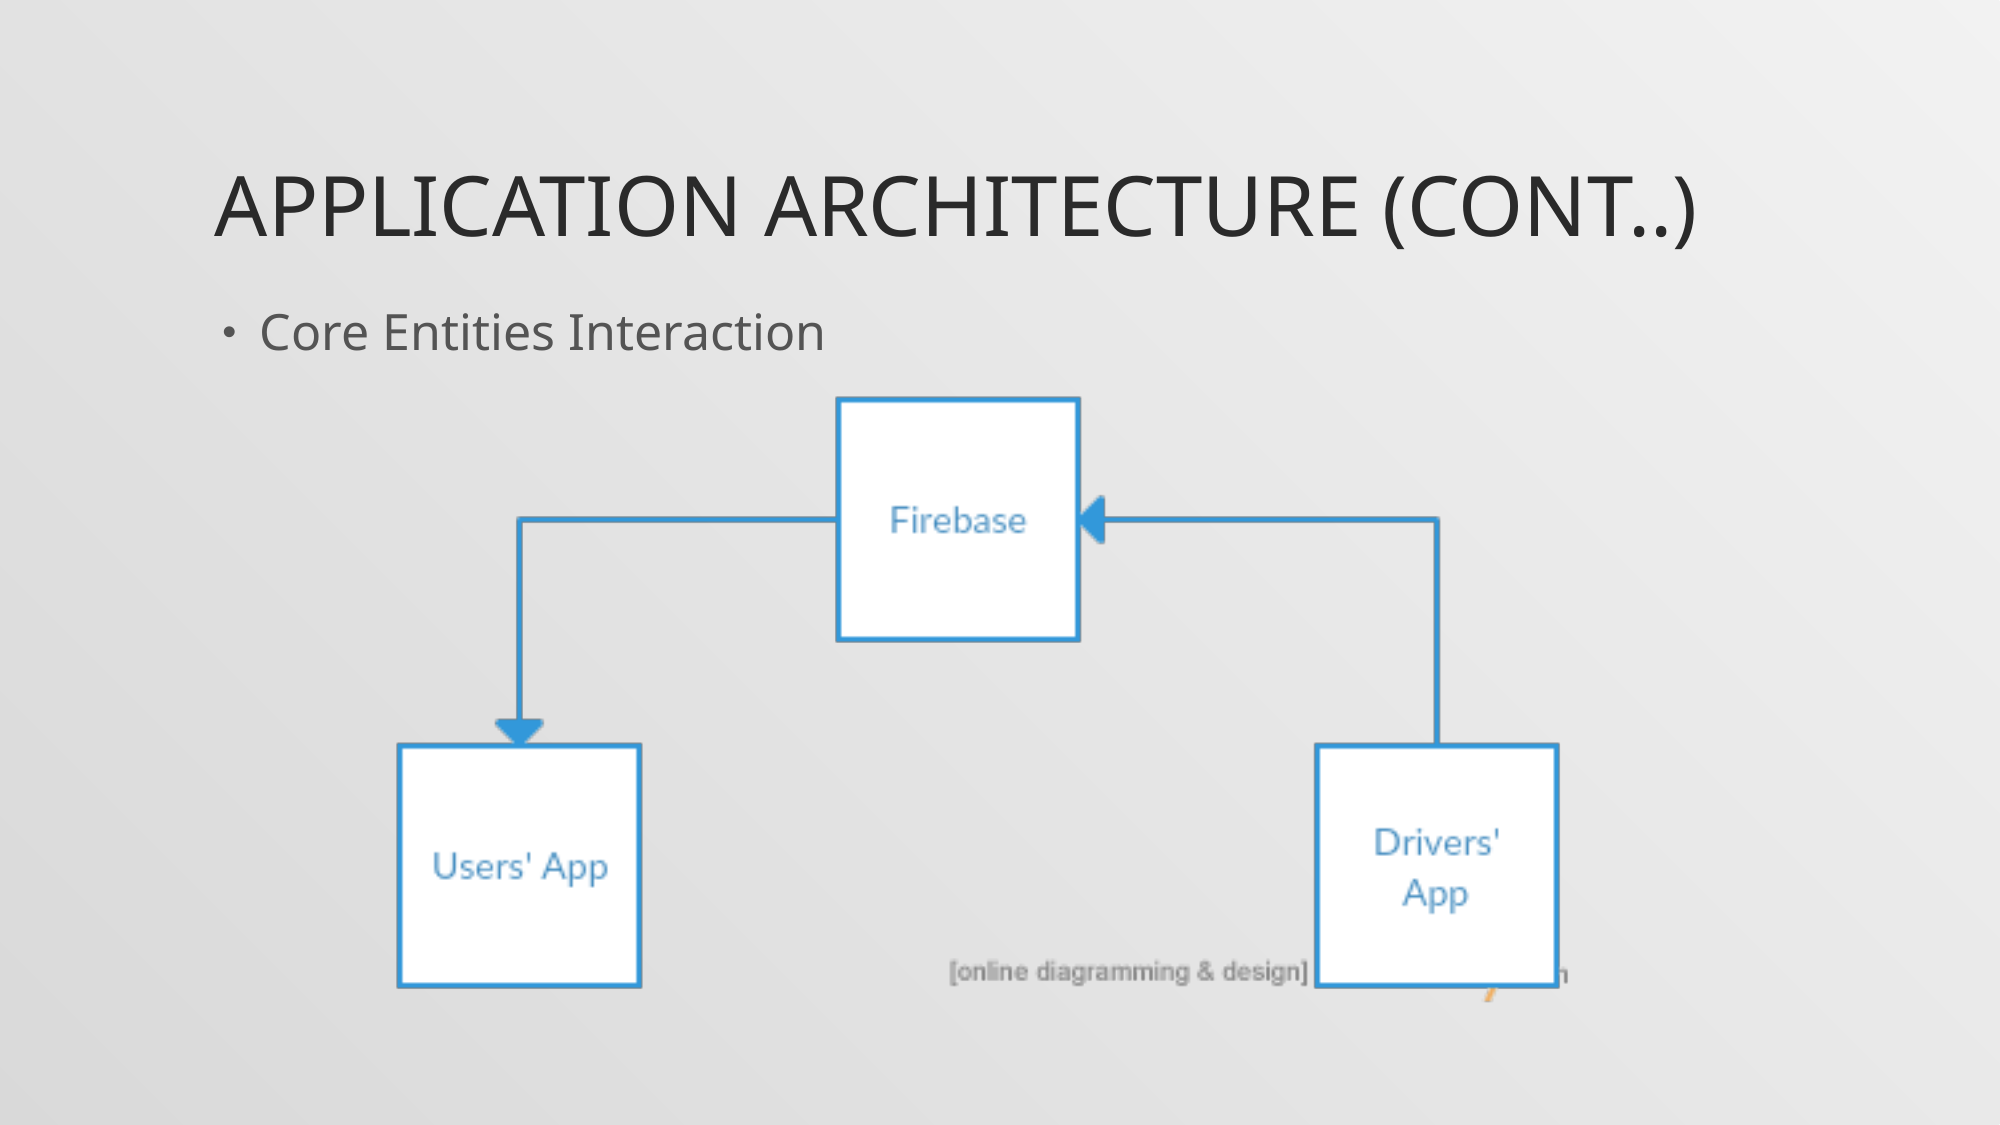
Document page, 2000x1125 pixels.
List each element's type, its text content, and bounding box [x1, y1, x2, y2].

list Core Entities Interaction [199, 299, 1800, 1013]
title Application Architecture (cont..) [199, 45, 1800, 263]
picture [374, 374, 1584, 1013]
